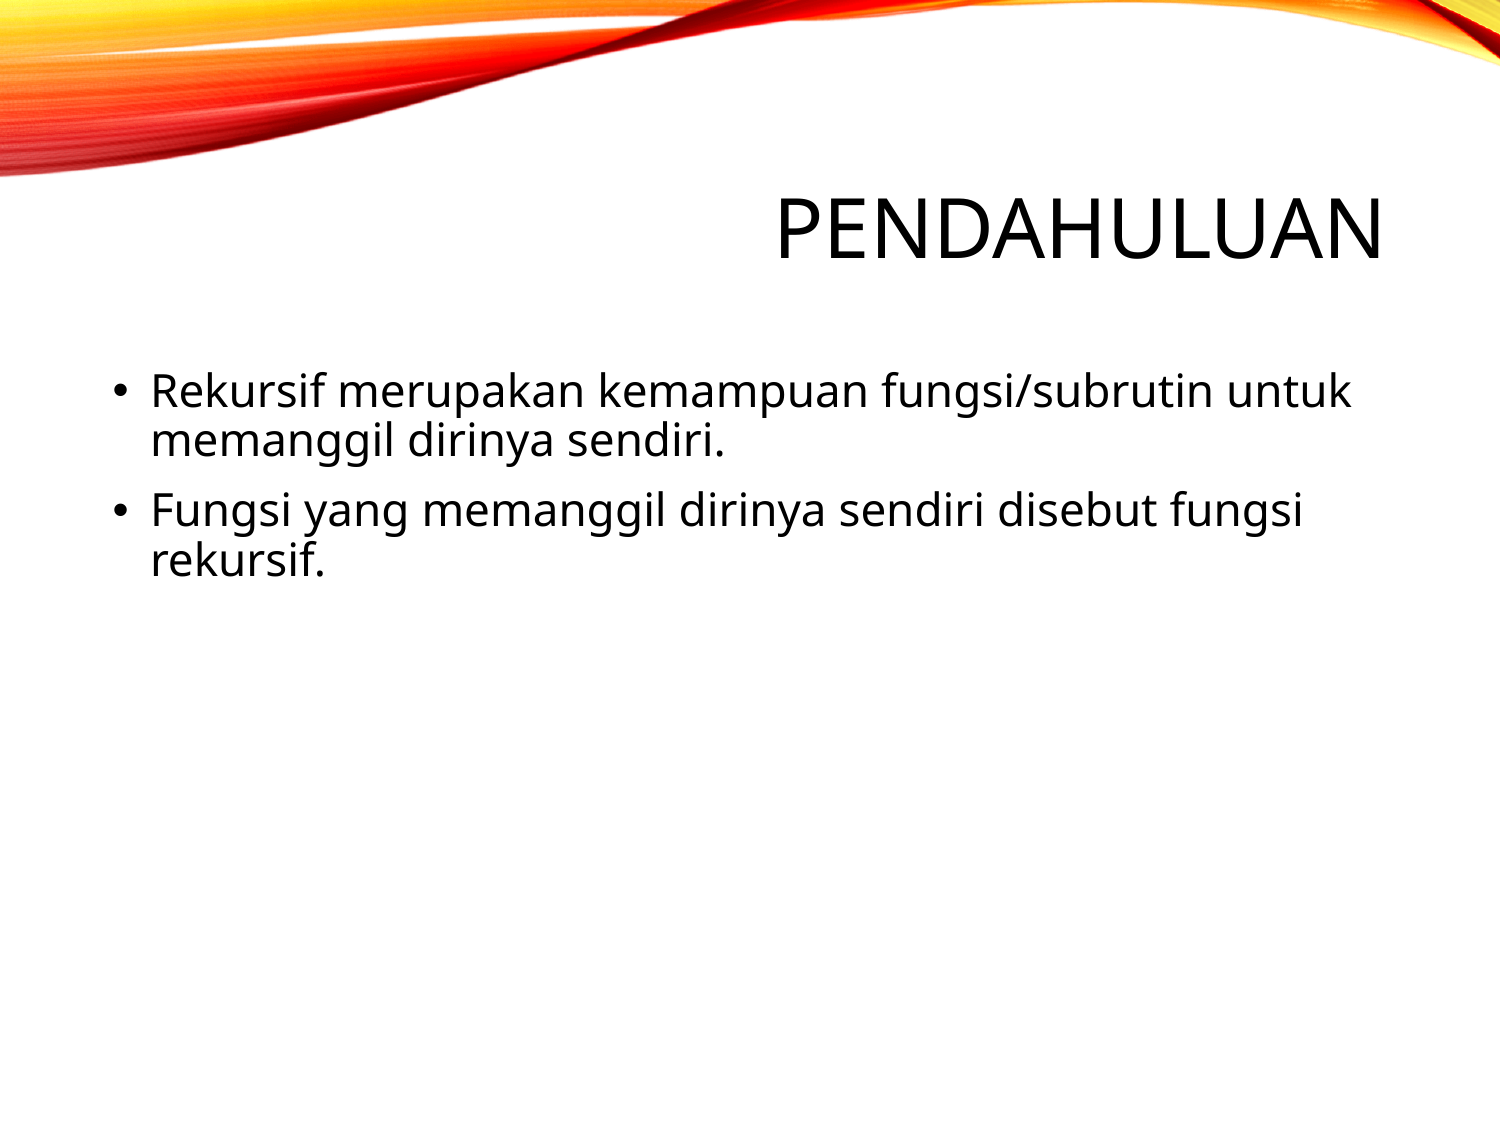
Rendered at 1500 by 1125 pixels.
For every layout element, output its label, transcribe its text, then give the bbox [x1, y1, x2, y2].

list Rekursif merupakan kemampuan fungsi/subrutin untuk memanggil dirinya sendiri. Fungsi yang memanggil dirinya sendiri disebut fungsi rekursif. [97, 360, 1403, 1028]
title Pendahuluan [356, 125, 1403, 338]
picture [0, 0, 1500, 178]
